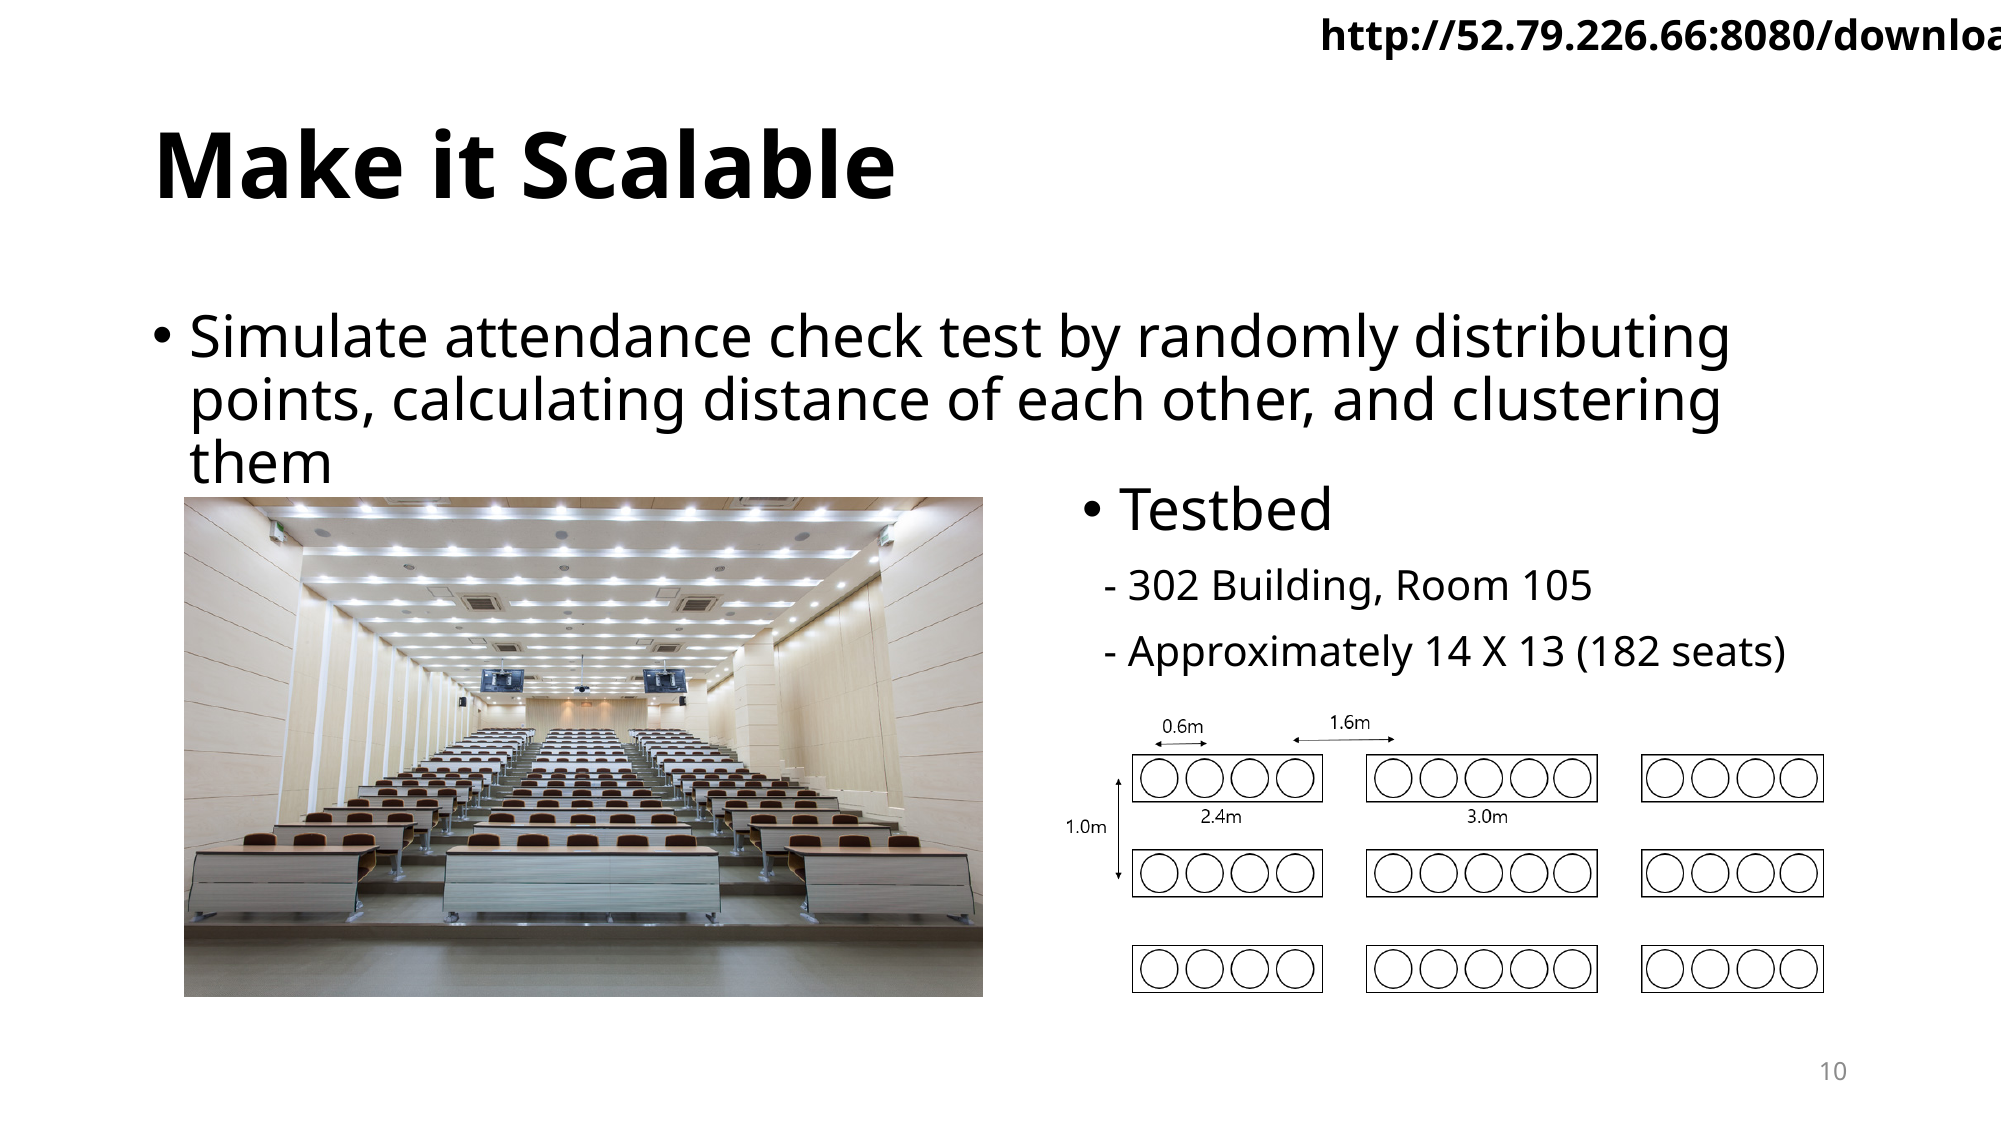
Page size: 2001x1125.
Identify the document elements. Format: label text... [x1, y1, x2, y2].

picture [1067, 707, 1841, 1012]
title Make it Scalable [137, 59, 1863, 278]
list Simulate attendance check test by randomly distributing points, calculating distance of each other, and clustering them [137, 299, 1863, 445]
slide_number 10 [1412, 1042, 1863, 1103]
text_box Testbed - 302 Building, Room 105 - Approximately 14 X 13 (182 seats) [1067, 473, 1863, 958]
picture [184, 497, 983, 997]
